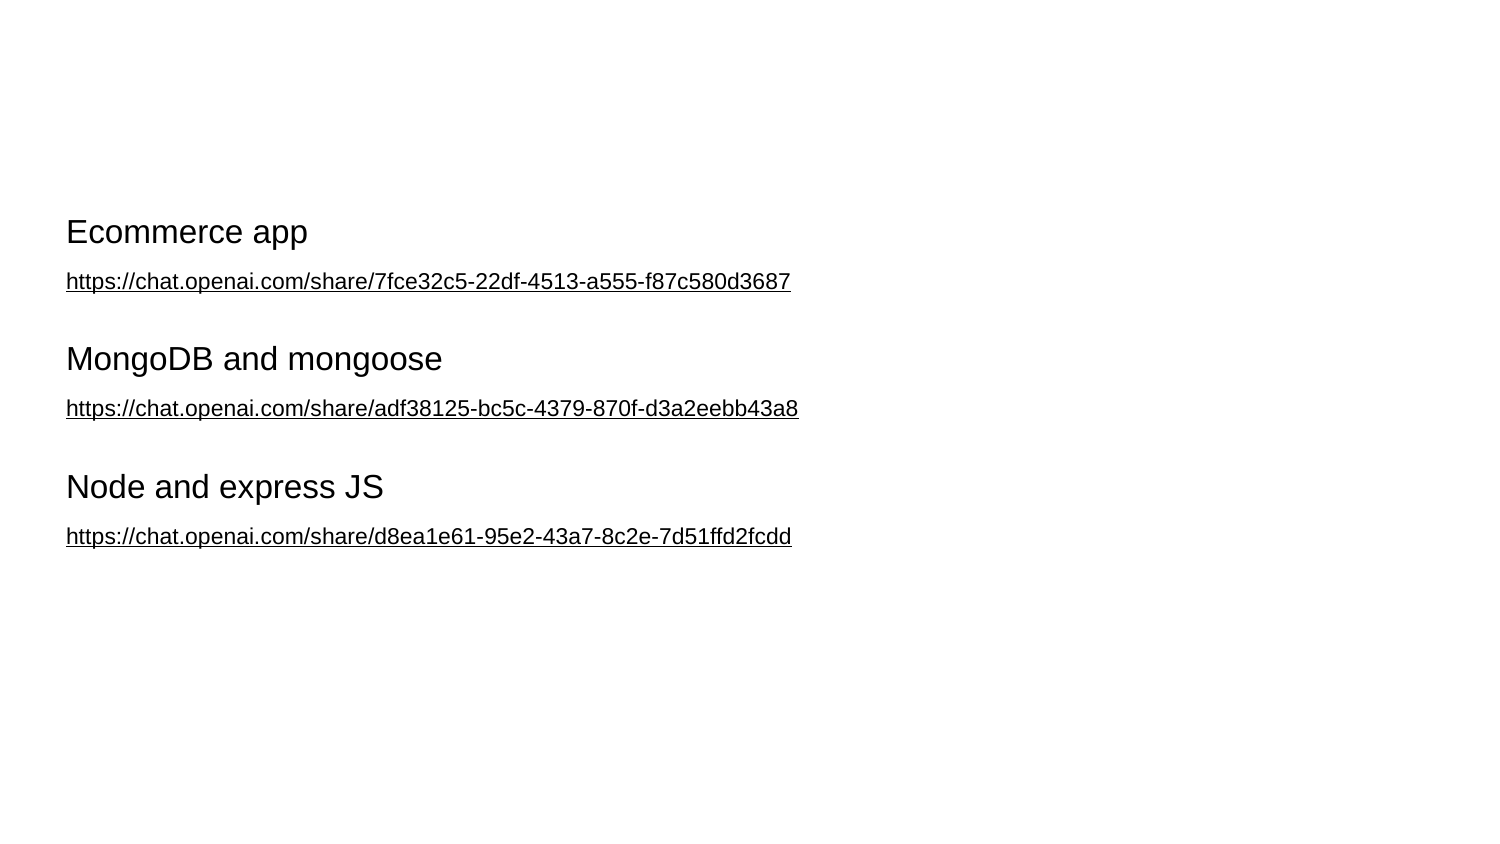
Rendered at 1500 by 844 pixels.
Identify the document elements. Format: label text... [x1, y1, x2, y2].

list Ecommerce app https://chat.openai.com/share/7fce32c5-22df-4513-a555-f87c580d3687 MongoDB and mongoose https://chat.openai.com/share/adf38125-bc5c-4379-870f-d3a2eebb43a8 Node and express JS https://chat.openai.com/share/d8ea1e61-95e2-43a7-8c2e-7d51ffd2fcdd [51, 189, 1449, 750]
